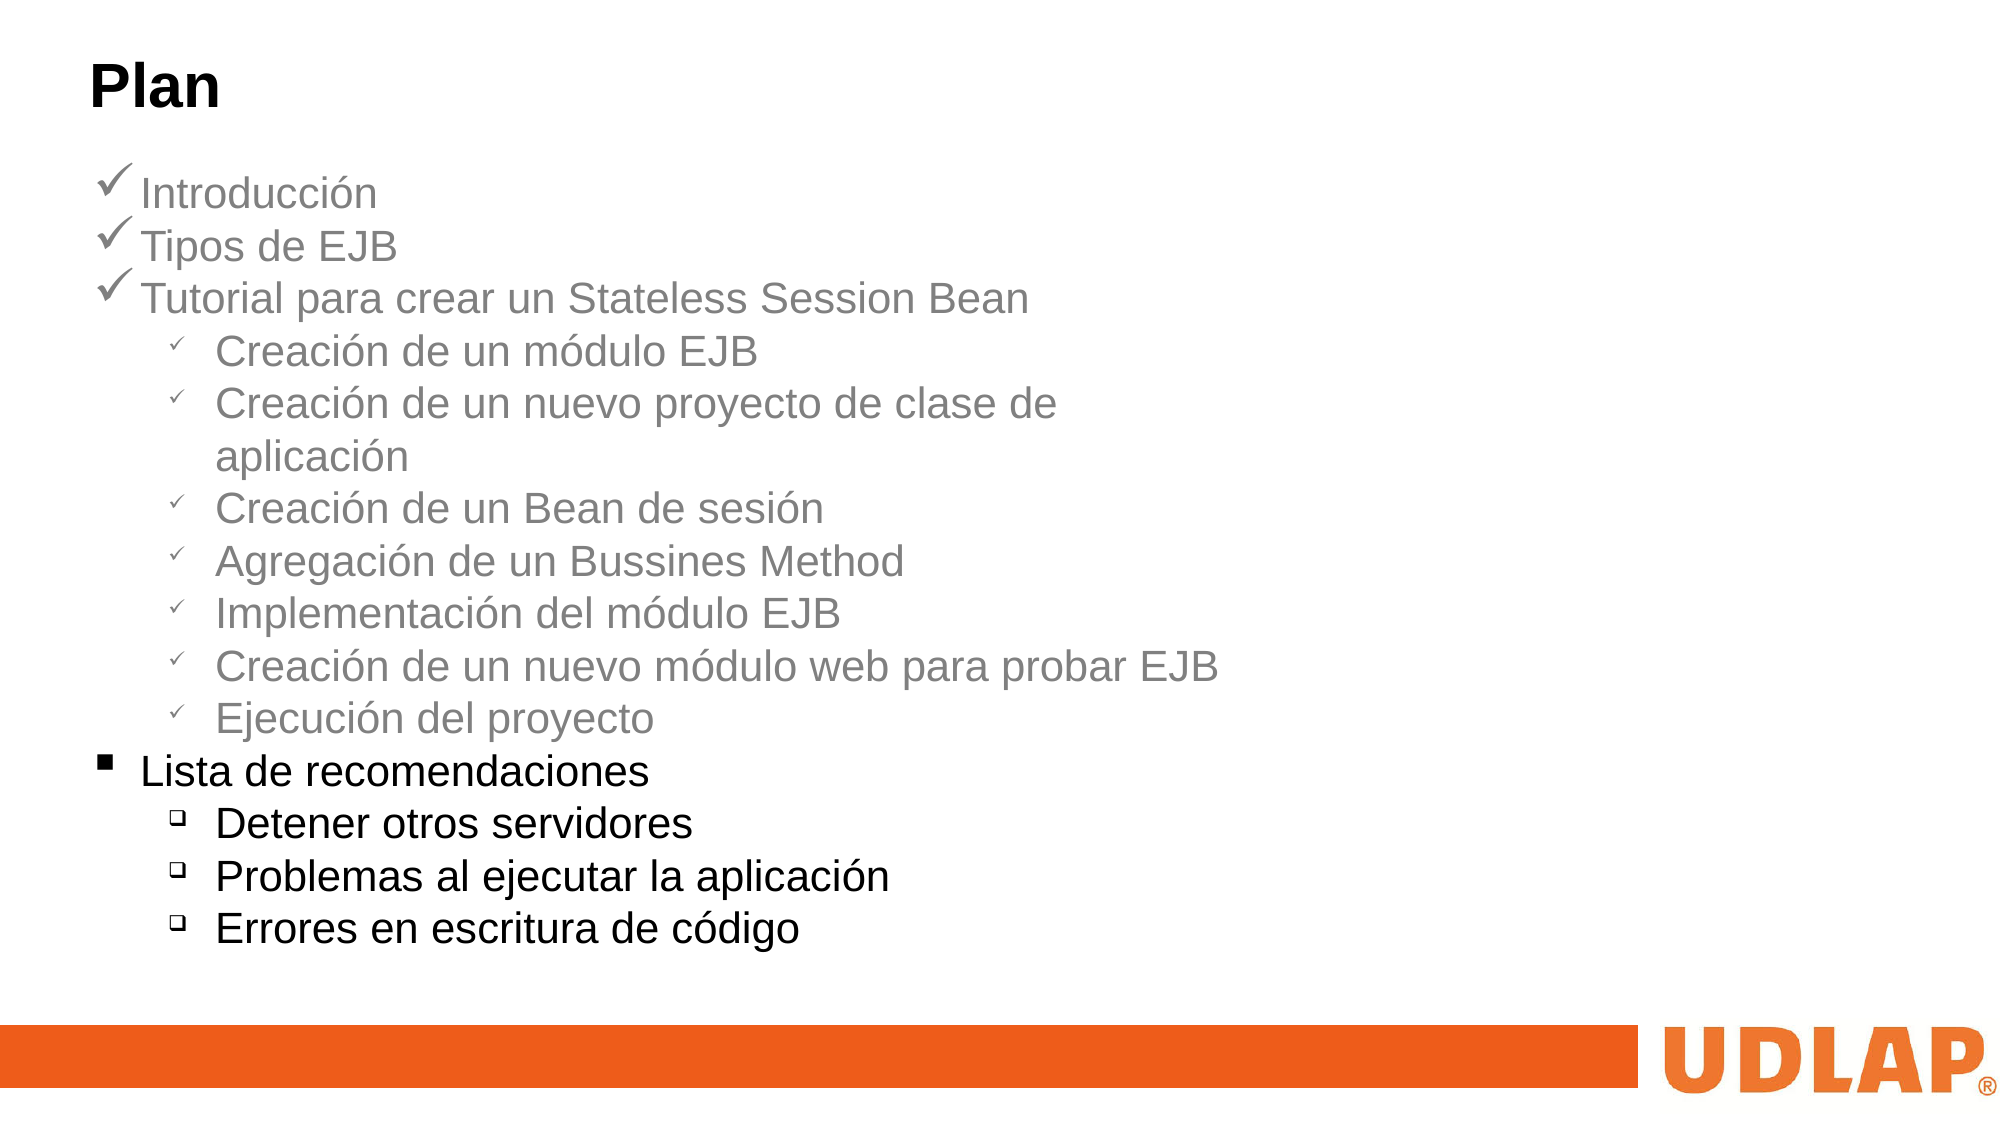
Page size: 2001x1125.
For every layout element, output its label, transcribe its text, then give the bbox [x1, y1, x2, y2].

text_box Introducción Tipos de EJB Tutorial para crear un Stateless Session Bean Creación de un módulo EJB Creación de un nuevo proyecto de clase de aplicación Creación de un Bean de sesión Agregación de un Bussines Method Implementación del módulo EJB Creación de un nuevo módulo web para probar EJB Ejecución del proyecto Lista de recomendaciones Detener otros servidores Problemas al ejecutar la aplicación Errores en escritura de código [78, 157, 1276, 960]
text_box Plan [0, 38, 725, 128]
picture [1660, 1018, 2000, 1115]
text_box [0, 1025, 1638, 1088]
